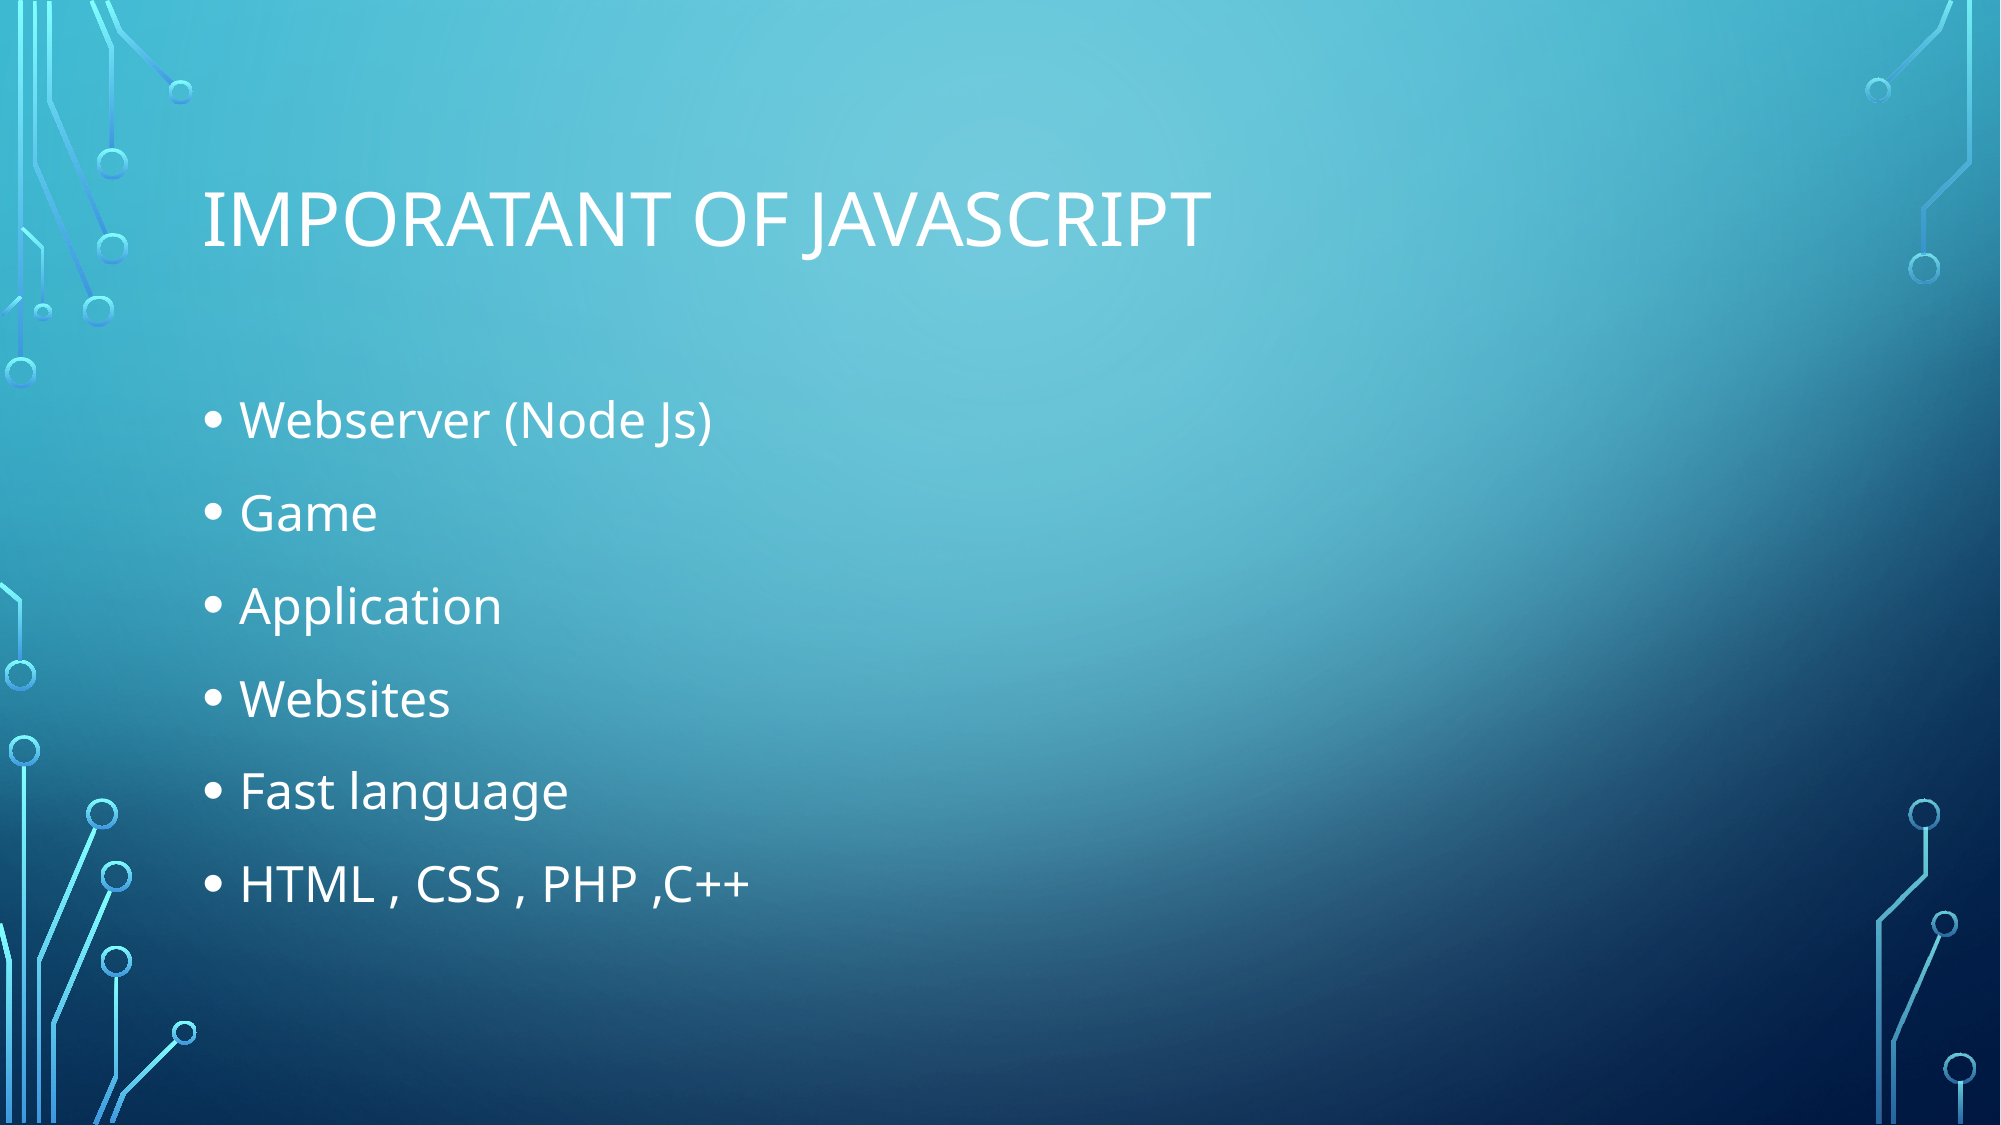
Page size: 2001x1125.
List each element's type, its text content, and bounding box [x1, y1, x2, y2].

list Webserver (Node Js) Game Application Websites Fast language HTML , CSS , PHP ,C++ [187, 369, 1813, 950]
title Imporatant of Javascript [187, 101, 1813, 344]
